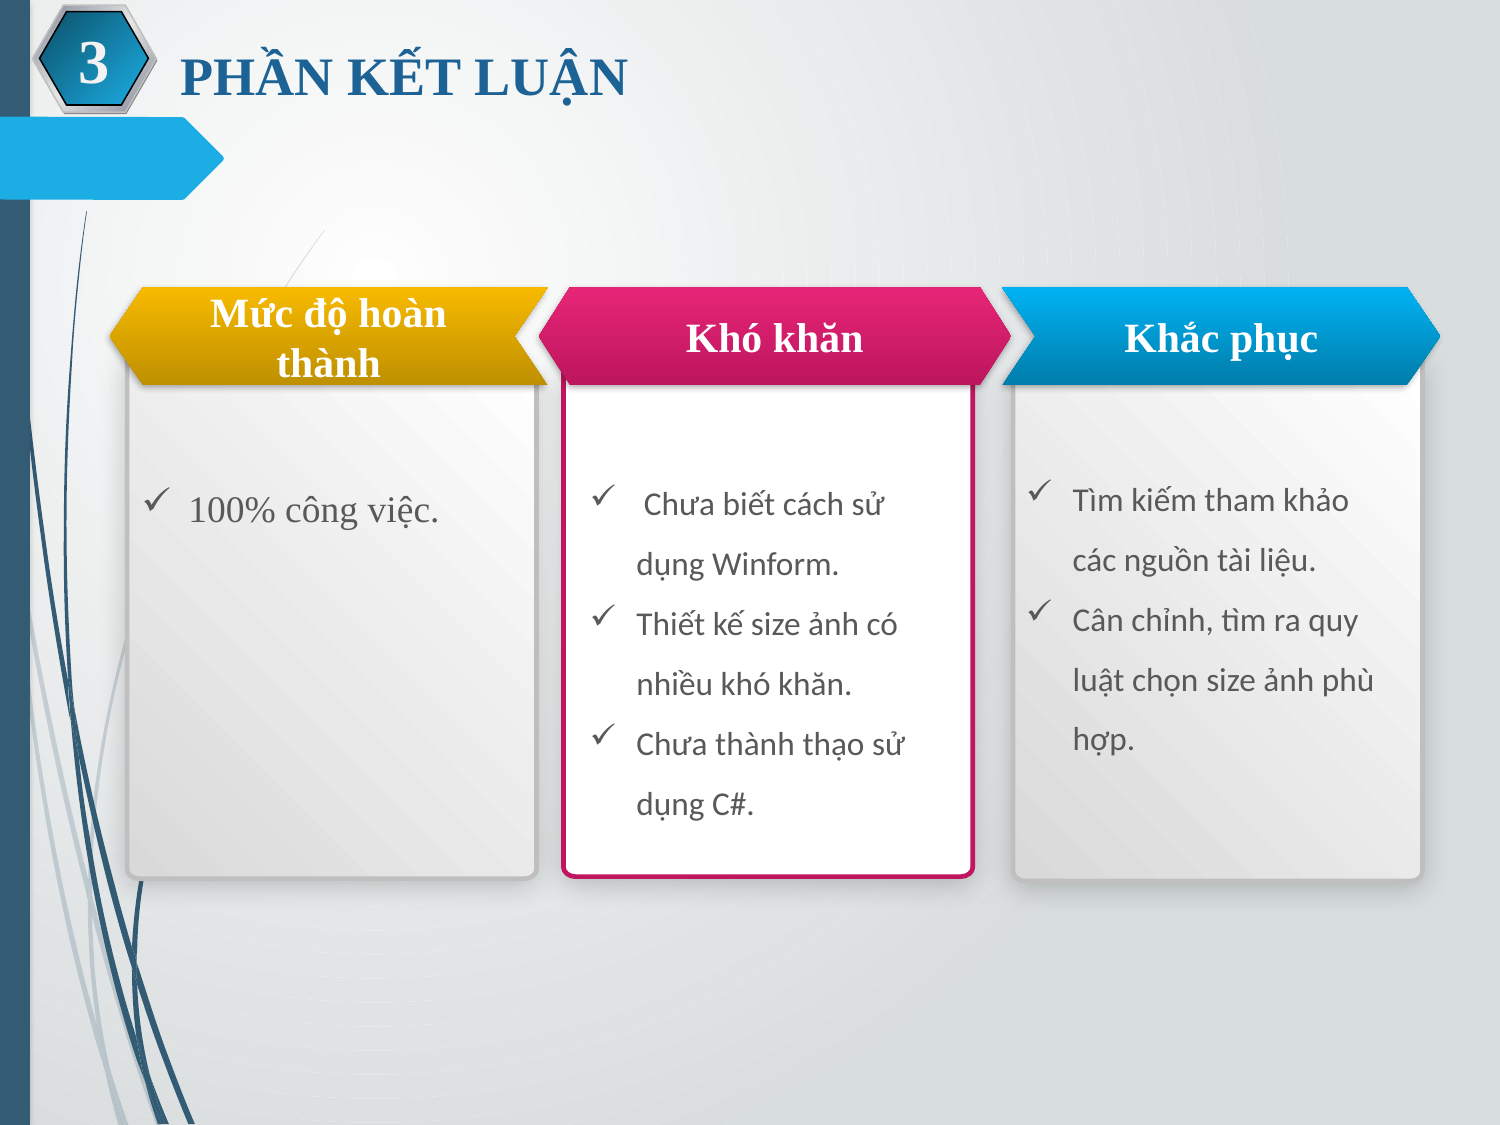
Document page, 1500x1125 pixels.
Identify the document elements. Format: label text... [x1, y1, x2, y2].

text_box [127, 376, 537, 879]
text_box Tìm kiếm tham khảo các nguồn tài liệu. Cân chỉnh, tìm ra quy luật chọn size ảnh phù hợp. [1011, 450, 1412, 765]
text_box PHẦN KẾT LUẬN [165, 33, 670, 114]
text_box Chưa biết cách sử dụng Winform. Thiết kế size ảnh có nhiều khó khăn. Chưa thành thạo sử dụng C#. [574, 455, 975, 830]
text_box [563, 388, 973, 877]
text_box Mức độ hoàn thành [109, 287, 548, 385]
text_box [1013, 375, 1423, 881]
text_box 100% công việc. [126, 455, 527, 538]
text_box Khắc phục [1002, 287, 1441, 385]
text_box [32, 4, 158, 115]
text_box Khó khăn [538, 287, 1012, 385]
